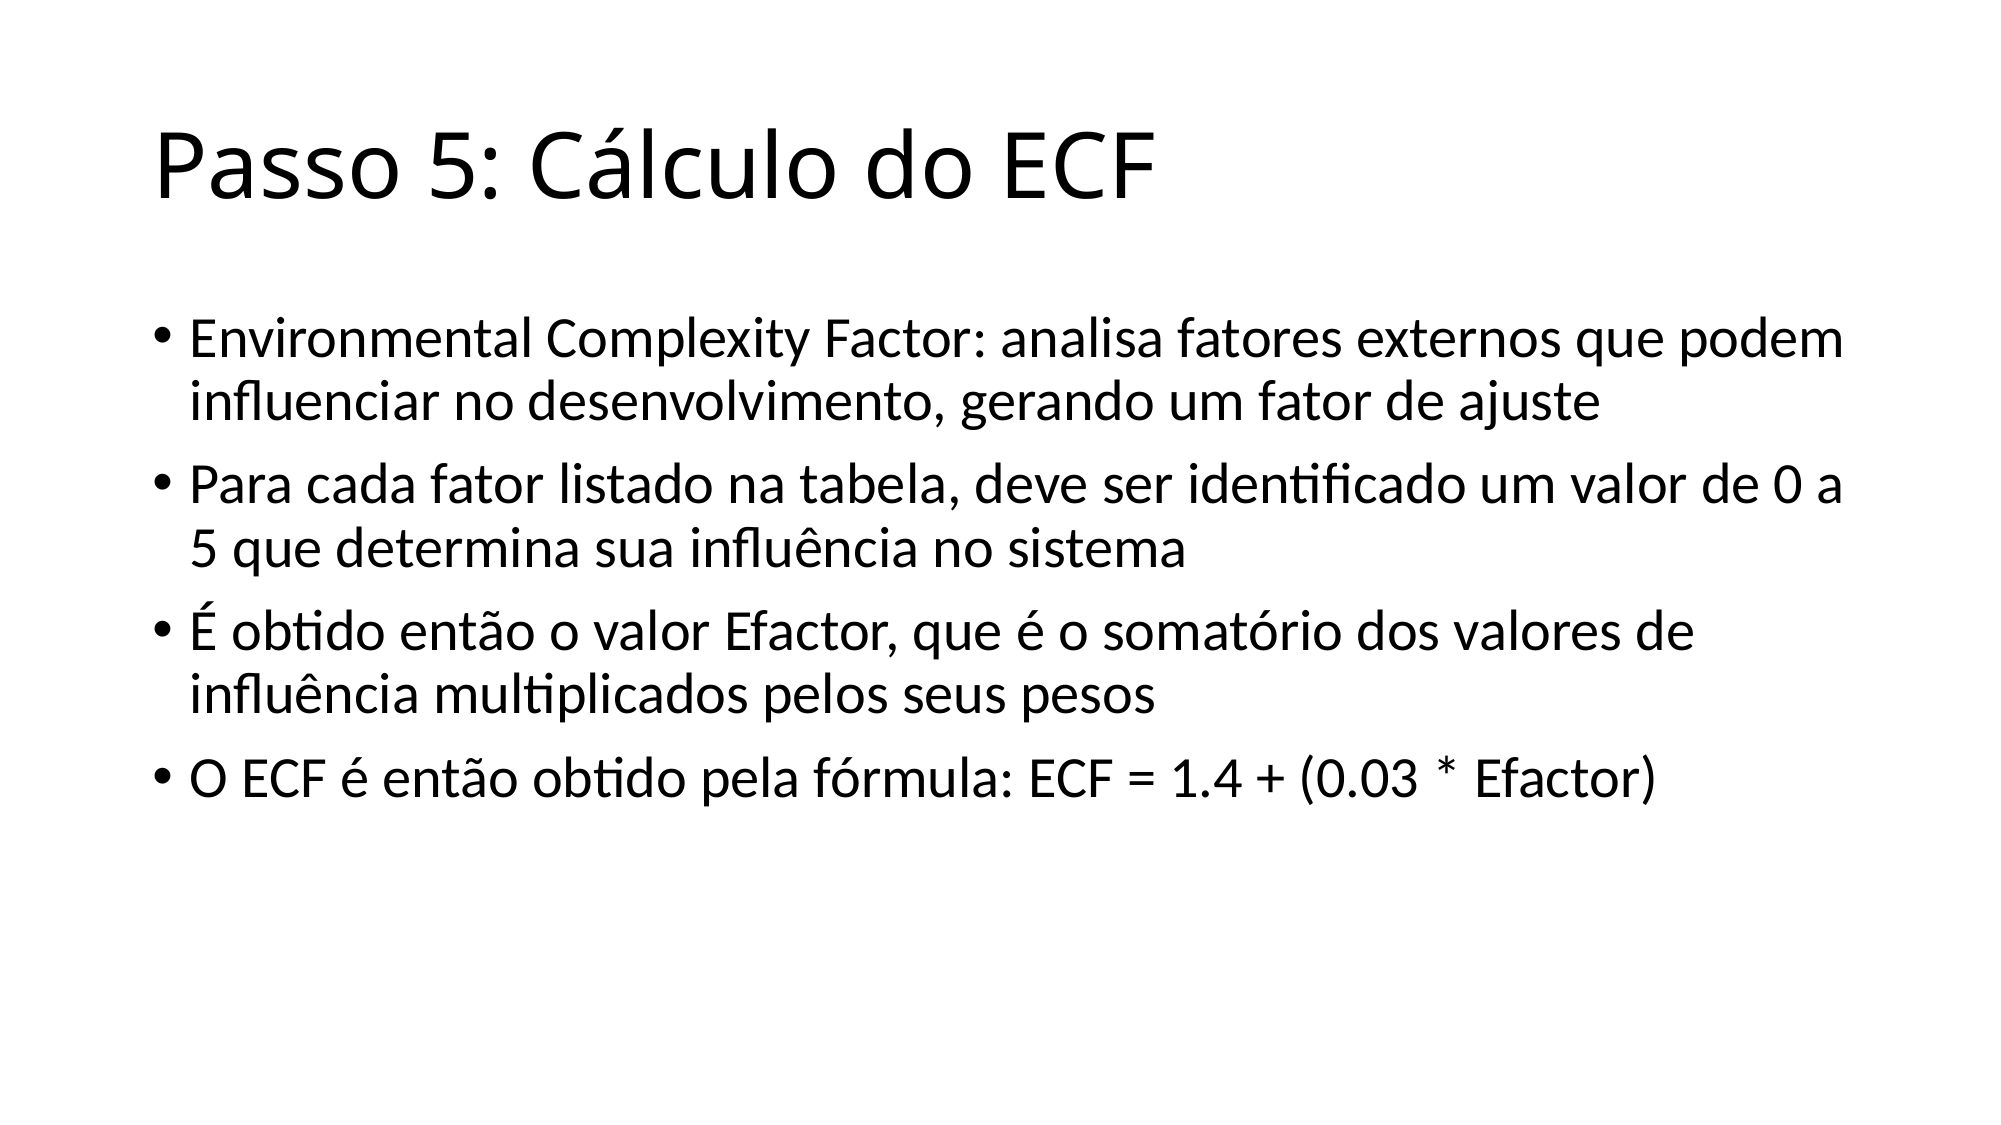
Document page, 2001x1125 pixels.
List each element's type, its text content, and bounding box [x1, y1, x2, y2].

title Passo 5: Cálculo do ECF [137, 59, 1863, 278]
list Environmental Complexity Factor: analisa fatores externos que podem influenciar no desenvolvimento, gerando um fator de ajuste Para cada fator listado na tabela, deve ser identificado um valor de 0 a 5 que determina sua influência no sistema É obtido então o valor Efactor, que é o somatório dos valores de influência multiplicados pelos seus pesos O ECF é então obtido pela fórmula: ECF = 1.4 + (0.03 * Efactor) [137, 299, 1863, 1014]
